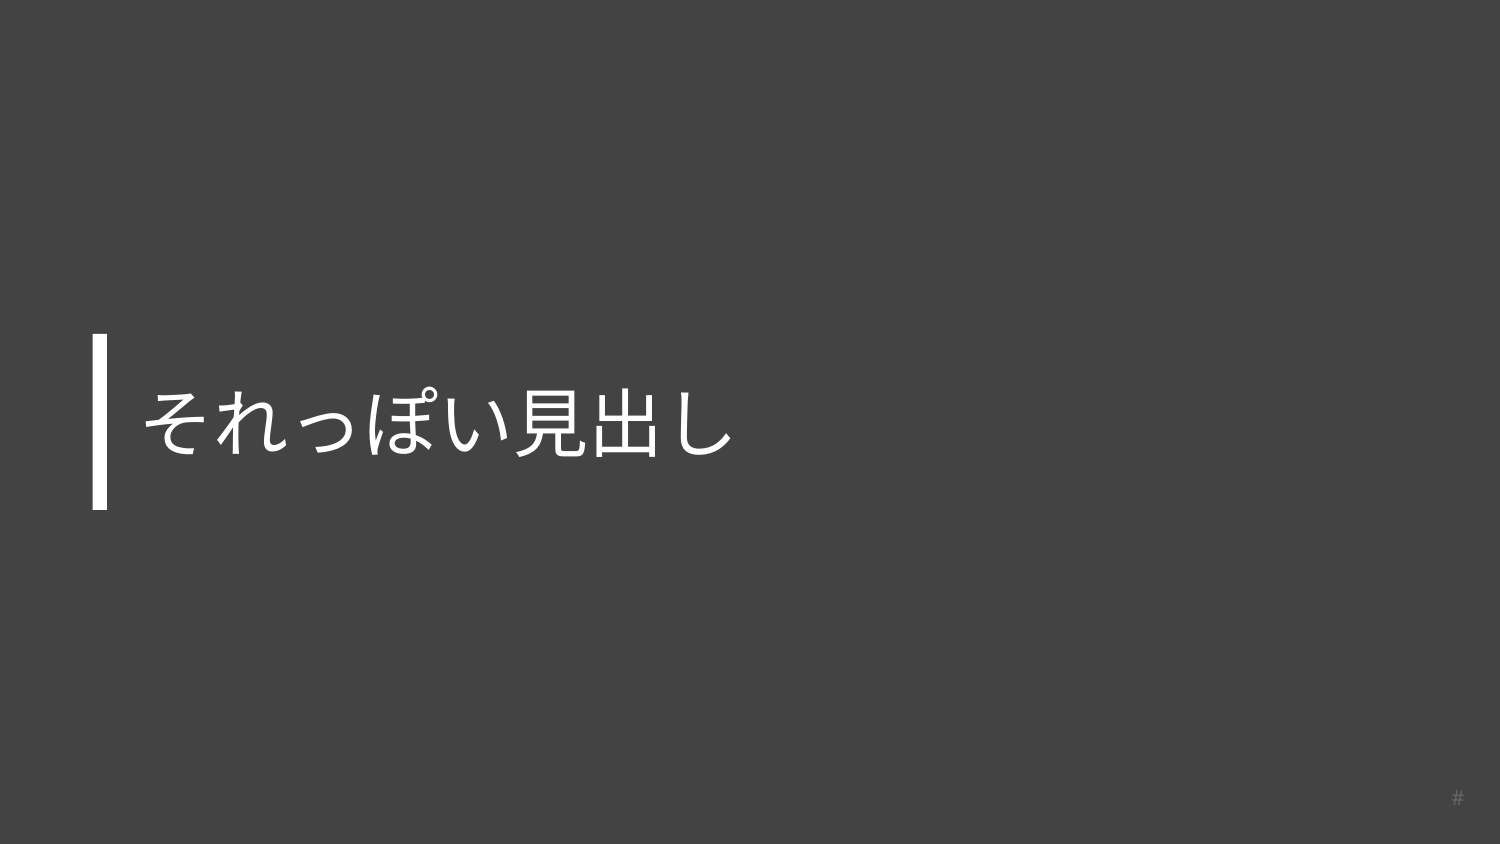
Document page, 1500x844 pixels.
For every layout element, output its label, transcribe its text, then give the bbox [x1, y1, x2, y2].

slide_number # [1389, 764, 1480, 830]
title それっぽい見出し [123, 352, 1377, 491]
